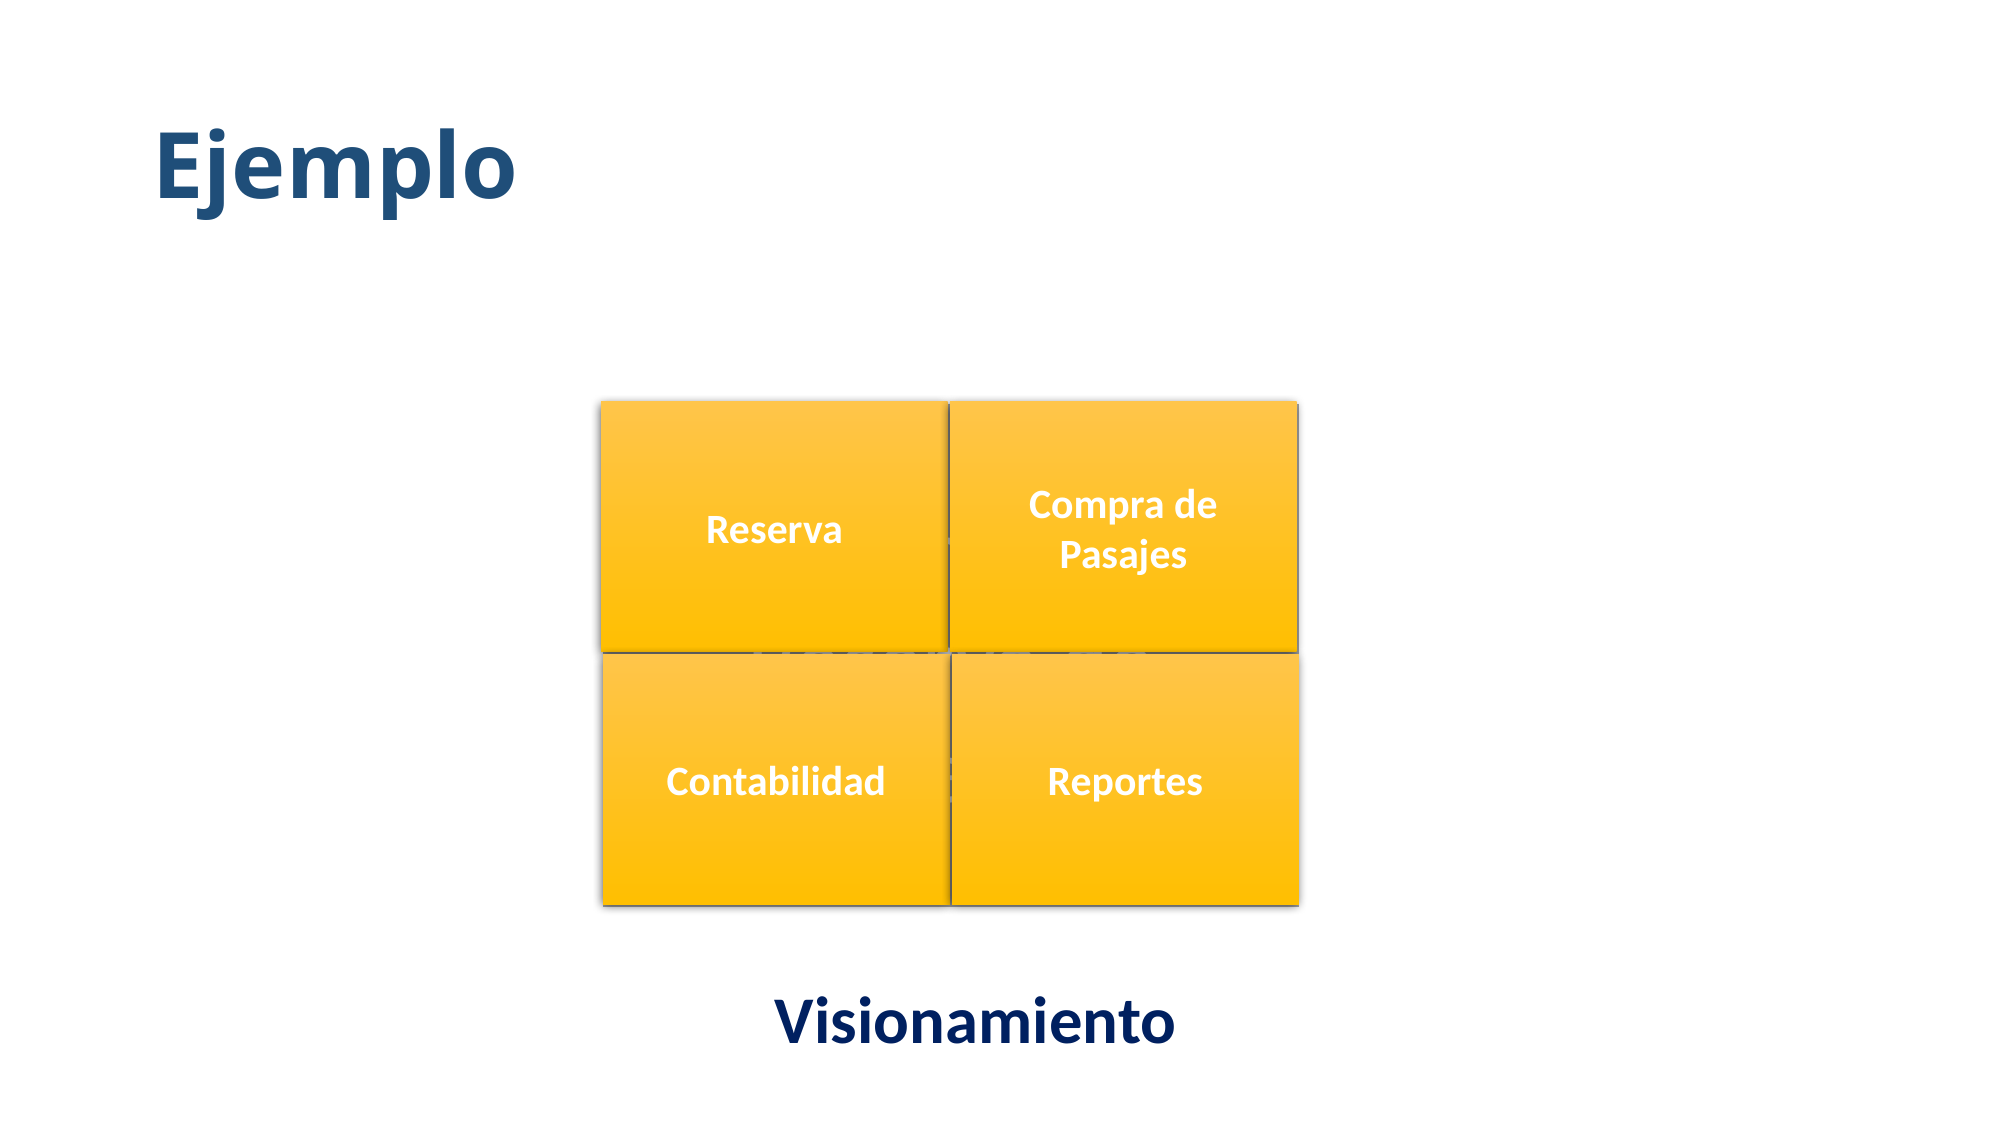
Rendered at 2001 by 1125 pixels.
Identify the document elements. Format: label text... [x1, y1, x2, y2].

text_box Contabilidad [603, 654, 946, 905]
text_box Reserva [601, 401, 944, 650]
text_box Visionamiento [760, 969, 1192, 1064]
text_box Reportes [952, 654, 1299, 905]
text_box Compra de Pasajes [950, 401, 1297, 649]
title Ejemplo [137, 59, 1863, 278]
